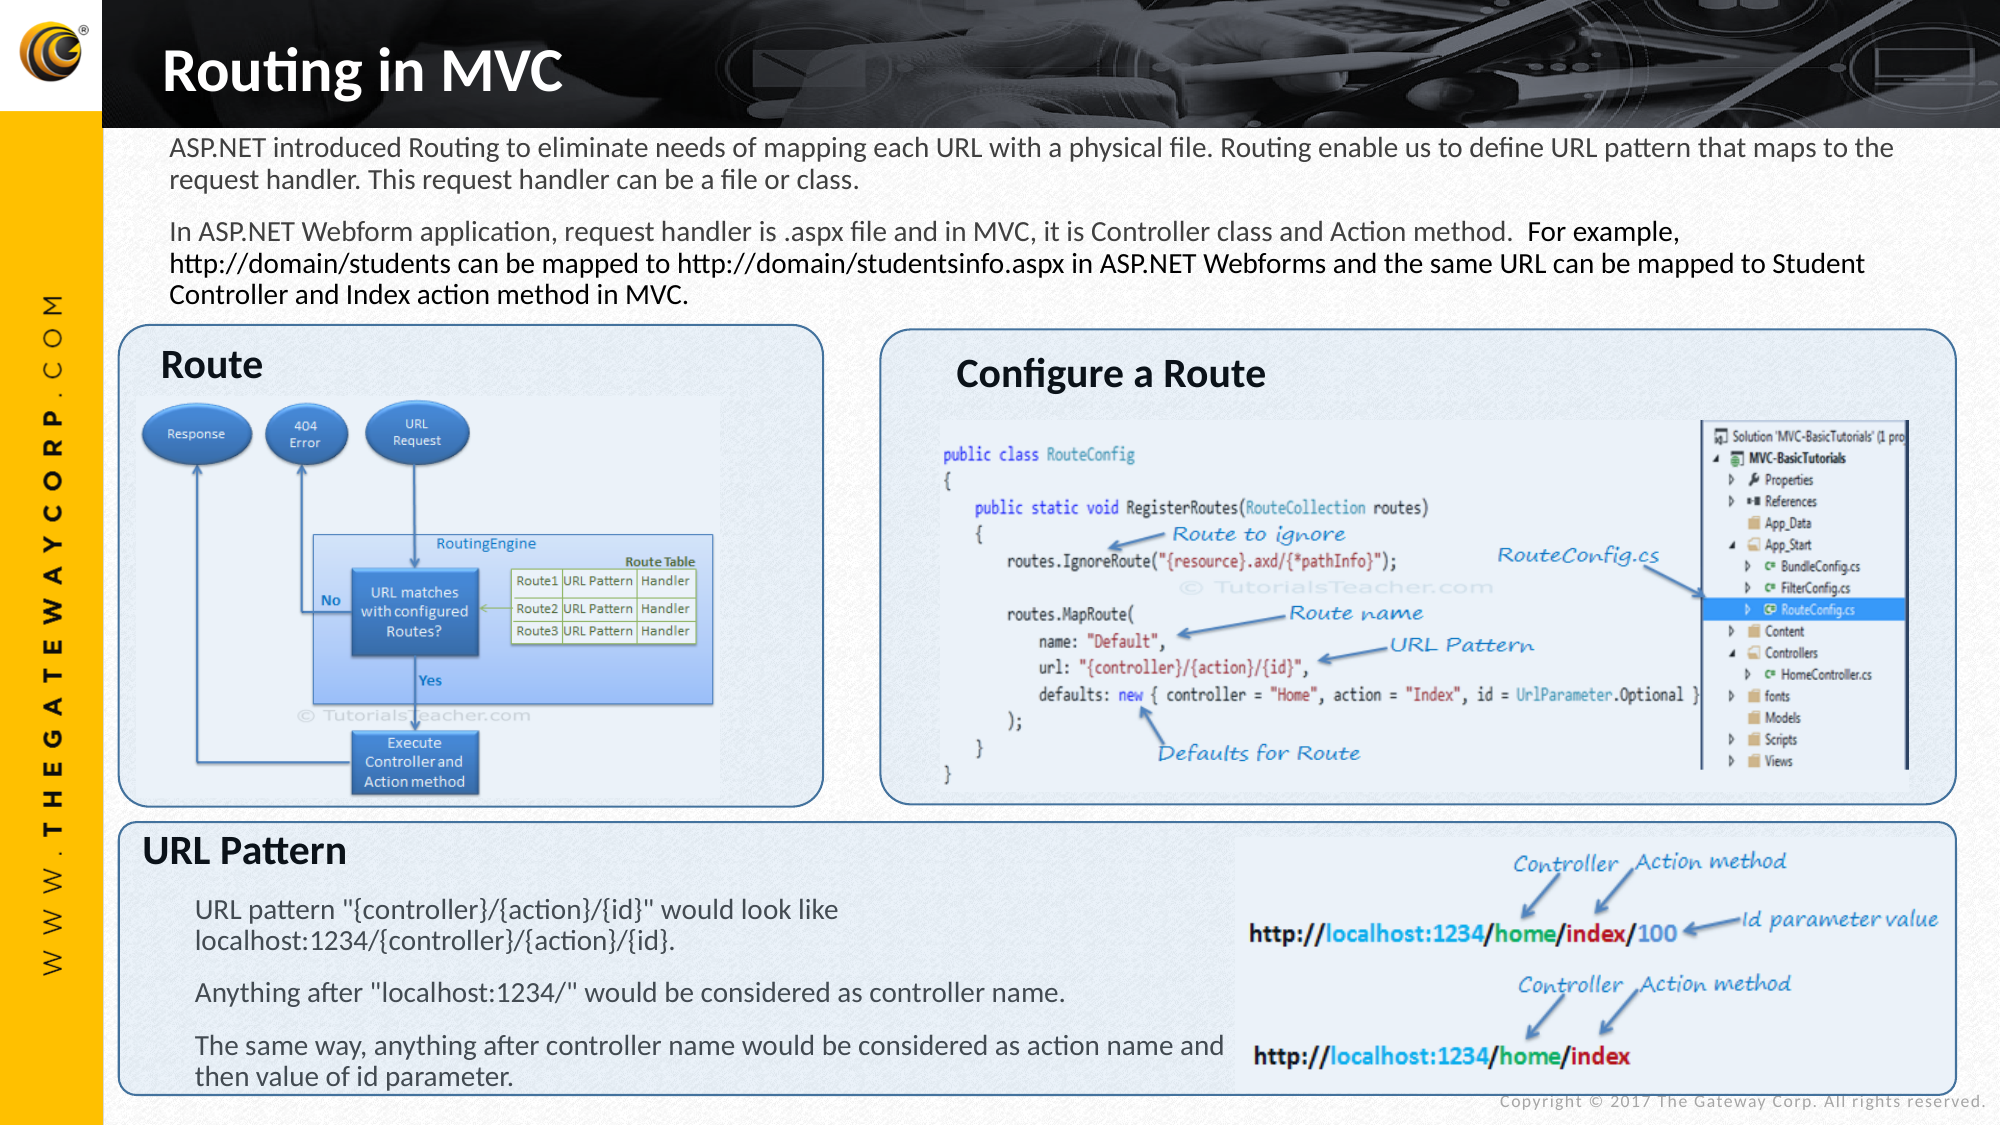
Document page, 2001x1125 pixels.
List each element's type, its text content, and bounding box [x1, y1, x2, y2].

text_box [117, 323, 825, 808]
picture [0, 0, 2000, 1125]
text_box URL Pattern URL pattern "{controller}/{action}/{id}" would look like localhost:1234/{controller}/{action}/{id}. Anything after "localhost:1234/" would be considered as controller name. The same way, anything after controller name would be considered as action name and then value of id parameter. [127, 815, 1276, 823]
text_box [117, 821, 1958, 1097]
text_box [879, 328, 1957, 806]
text_box ASP.NET introduced Routing to eliminate needs of mapping each URL with a physical file. Routing enable us to define URL pattern that maps to the request handler. This request handler can be a file or class. In ASP.NET Webform application, request handler is .aspx file and in MVC, it is Controller class and Action method. For example, http://domain/students can be mapped to http://domain/studentsinfo.aspx in ASP.NET Webforms and the same URL can be mapped to Student Controller and Index action method in MVC. [102, 128, 1967, 319]
text_box URL Pattern URL pattern "{controller}/{action}/{id}" would look like localhost:1234/{controller}/{action}/{id}. Anything after "localhost:1234/" would be considered as controller name. The same way, anything after controller name would be considered as action name and then value of id parameter. [127, 1094, 1276, 1101]
